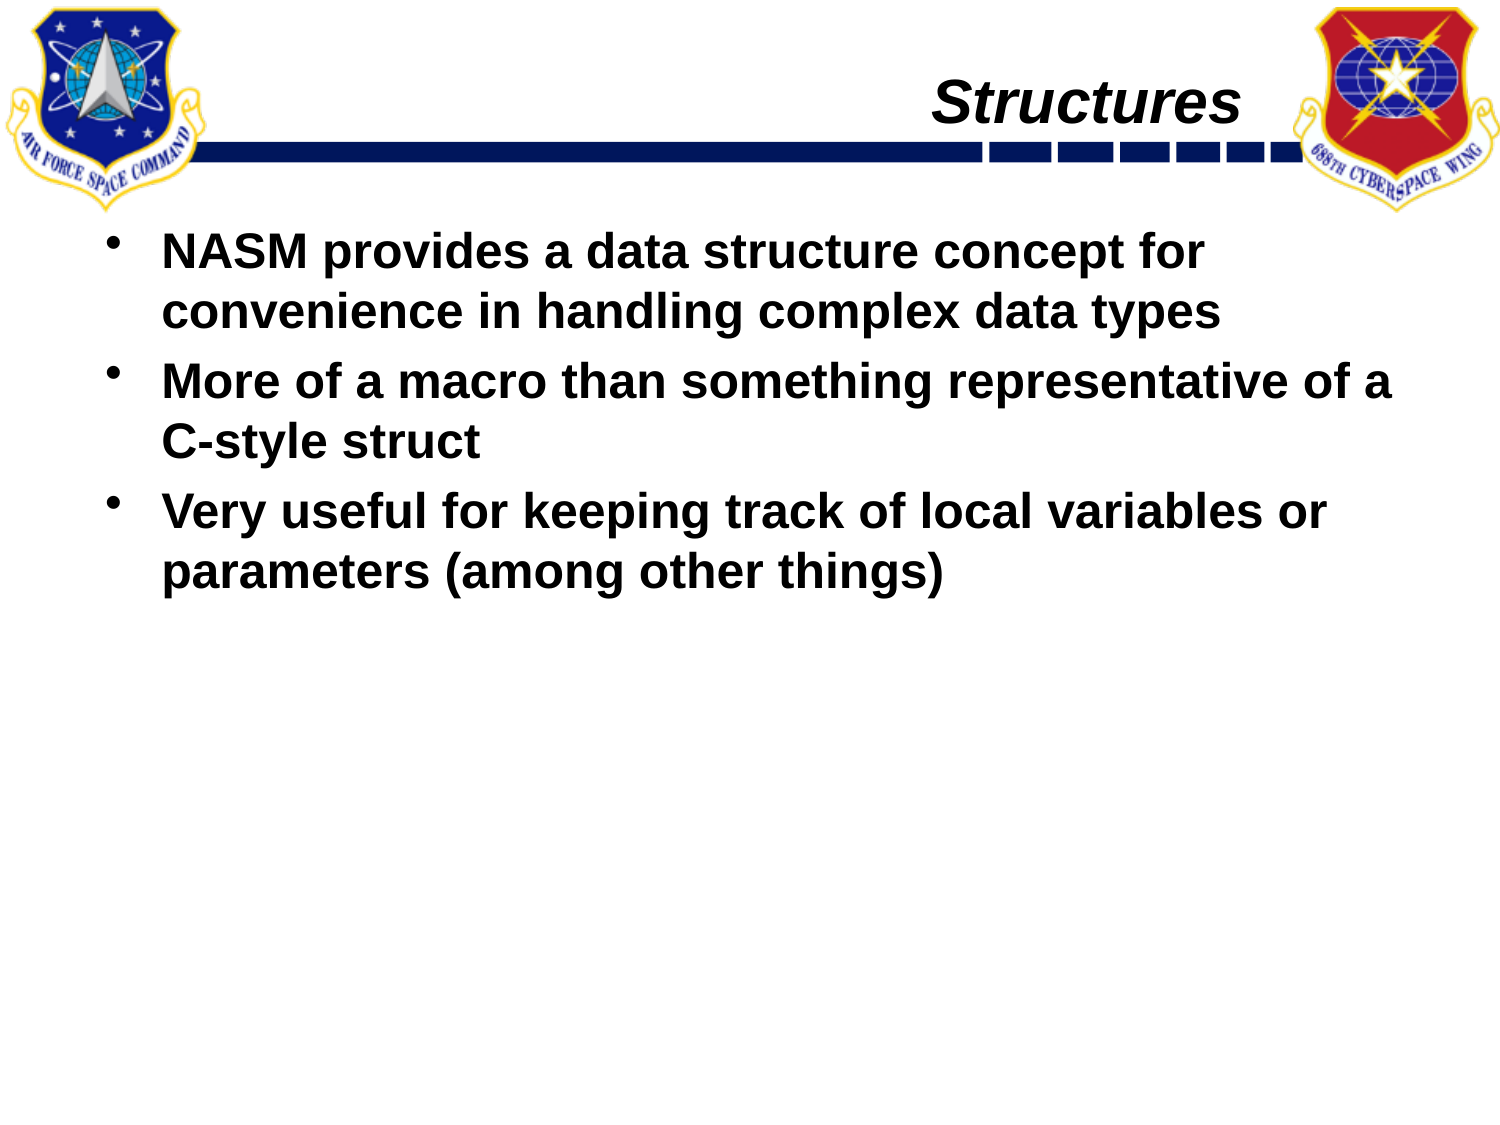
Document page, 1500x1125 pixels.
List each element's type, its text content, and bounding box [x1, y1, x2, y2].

picture [0, 0, 213, 218]
list NASM provides a data structure concept for convenience in handling complex data types More of a macro than something representative of a C-style struct Very useful for keeping track of local variables or parameters (among other things) [90, 211, 1453, 989]
picture [1293, 7, 1500, 213]
title Structures [249, 51, 1276, 142]
